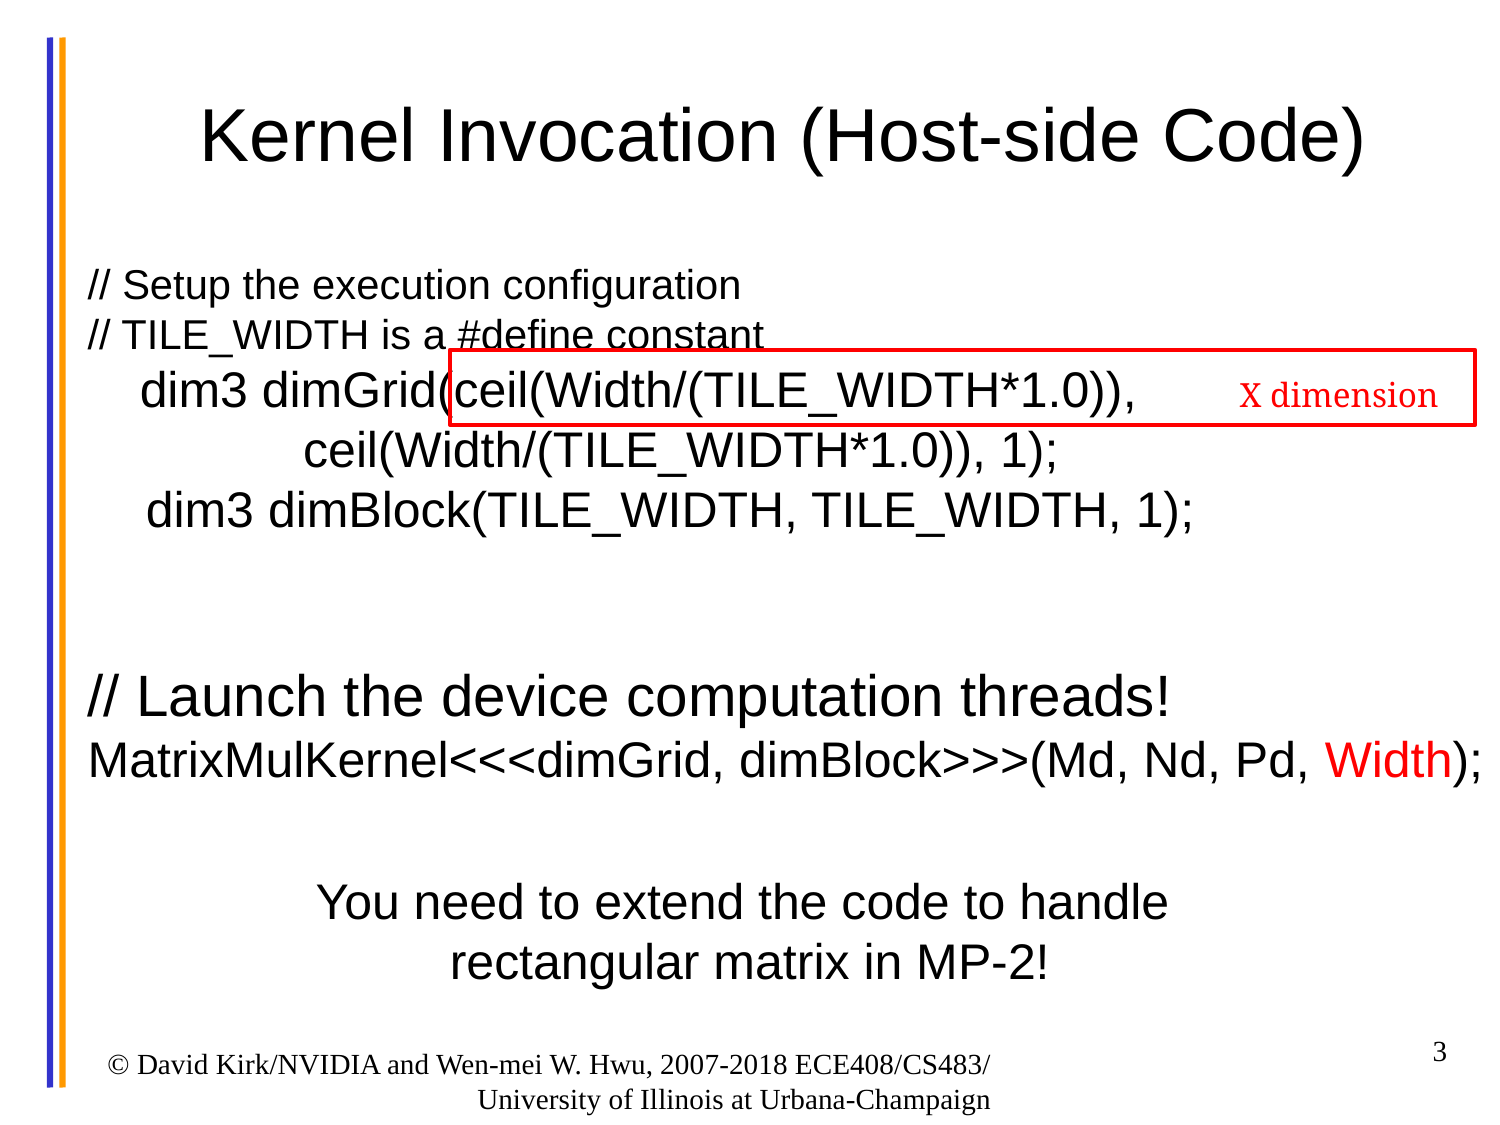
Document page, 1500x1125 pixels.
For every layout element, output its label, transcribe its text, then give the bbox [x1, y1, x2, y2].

text_box You need to extend the code to handle rectangular matrix in MP-2! [300, 862, 1199, 998]
slide_number 3 [1149, 1024, 1463, 1101]
title Kernel Invocation (Host-side Code) [112, 37, 1476, 226]
footer © David Kirk/NVIDIA and Wen-mei W. Hwu, 2007-2018 ECE408/CS483/ University of Illinois at Urbana-Champaign [31, 1037, 1007, 1113]
text_box // Setup the execution configuration // TILE_WIDTH is a #define constant dim3 dimGrid(ceil(Width/(TILE_WIDTH*1.0)), ceil(Width/(TILE_WIDTH*1.0)), 1); dim3 dimBlock(TILE_WIDTH, TILE_WIDTH, 1); // Launch the device computation threads! MatrixMulKernel<<<dimGrid, dimBlock>>>(Md, Nd, Pd, Width); [26, 249, 1500, 796]
text_box X dimension [1224, 366, 1476, 421]
text_box [448, 348, 1477, 427]
